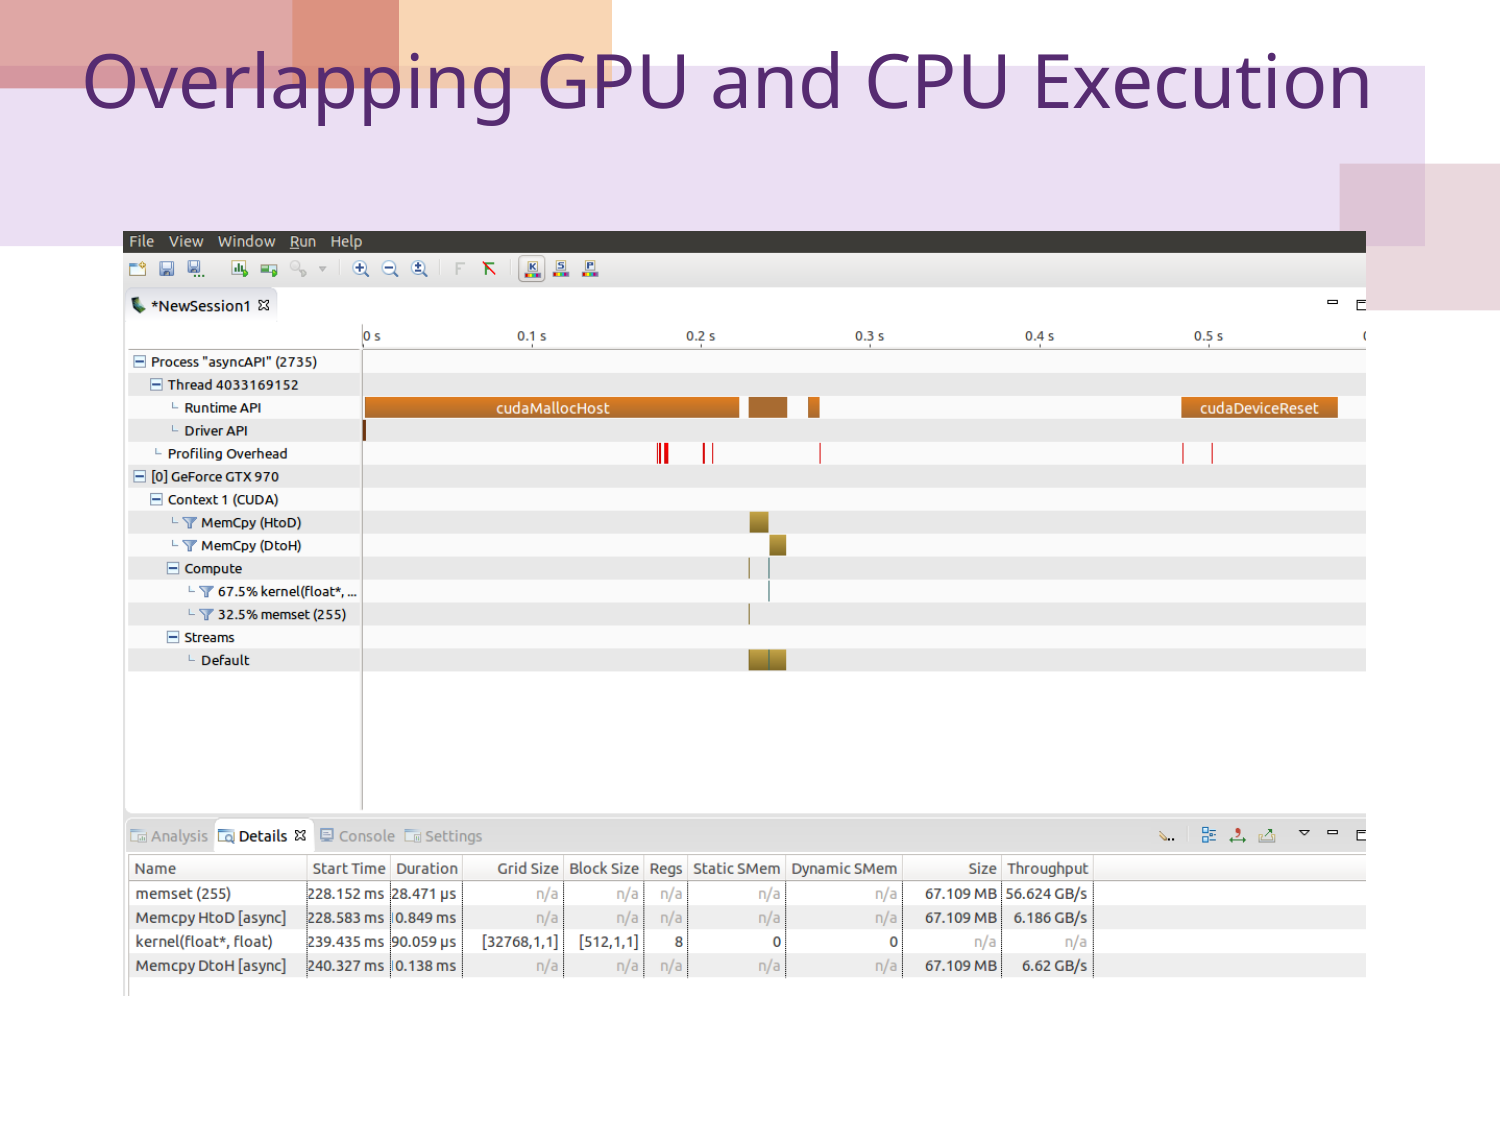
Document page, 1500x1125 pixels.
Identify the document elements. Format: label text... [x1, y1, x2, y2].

picture [123, 231, 1366, 996]
title Overlapping GPU and CPU Execution [53, 0, 1404, 158]
